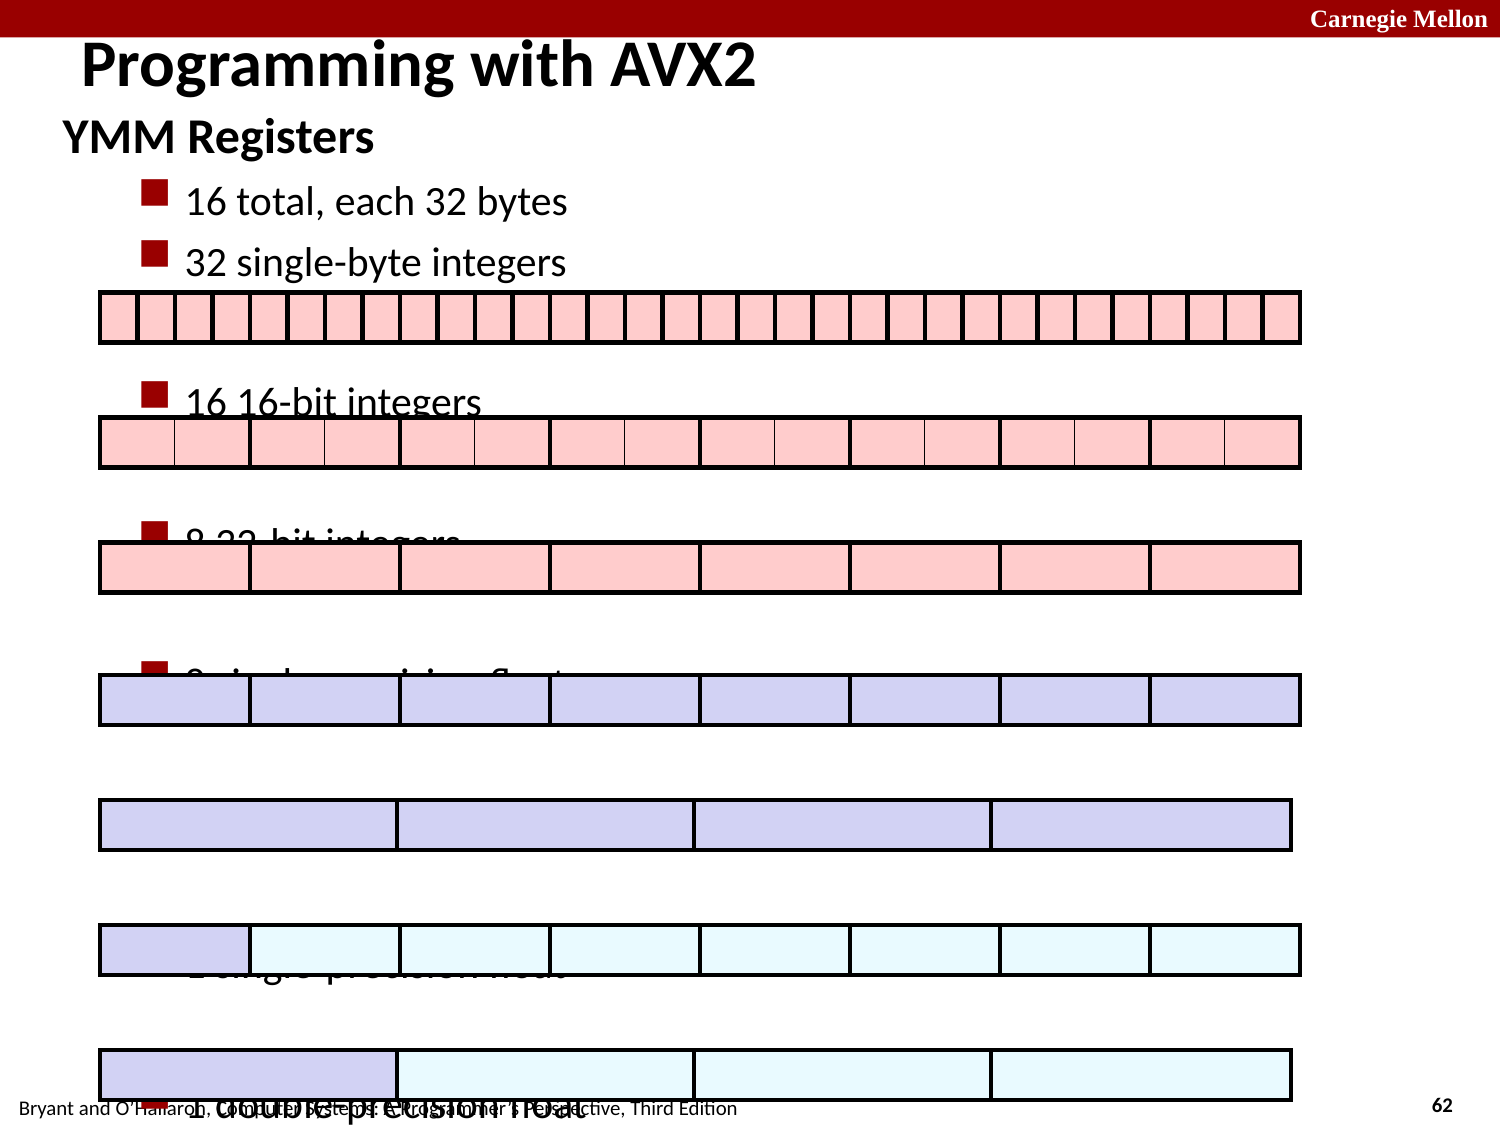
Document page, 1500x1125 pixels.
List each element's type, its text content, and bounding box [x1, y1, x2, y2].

text_box [999, 542, 1149, 593]
text_box [399, 292, 437, 343]
text_box [437, 292, 474, 343]
text_box [399, 542, 549, 593]
text_box [324, 292, 362, 343]
text_box [1149, 924, 1300, 975]
text_box [1149, 675, 1300, 725]
text_box [662, 292, 699, 343]
text_box [396, 800, 694, 850]
text_box [549, 542, 699, 593]
text_box [99, 800, 396, 850]
text_box [737, 292, 774, 343]
text_box [549, 924, 699, 975]
text_box [174, 292, 212, 343]
text_box [694, 1050, 991, 1100]
text_box [99, 924, 249, 975]
title Programming with AVX2 [66, 0, 1497, 125]
text_box [699, 292, 737, 343]
text_box [587, 292, 624, 343]
text_box [1149, 292, 1187, 343]
text_box [137, 292, 174, 343]
text_box [991, 1050, 1291, 1100]
text_box [999, 924, 1149, 975]
text_box [399, 924, 549, 975]
text_box [99, 1050, 396, 1100]
text_box [887, 292, 924, 343]
text_box [249, 924, 399, 975]
text_box [474, 292, 512, 343]
text_box [249, 542, 399, 593]
text_box [1149, 542, 1300, 593]
text_box [699, 675, 849, 725]
text_box [549, 292, 587, 343]
text_box [699, 924, 849, 975]
text_box [399, 675, 549, 725]
text_box [1037, 292, 1074, 343]
text_box [549, 675, 699, 725]
text_box [287, 292, 324, 343]
text_box [849, 542, 999, 593]
text_box [1224, 292, 1262, 343]
text_box [99, 542, 249, 593]
text_box [812, 292, 849, 343]
text_box [849, 924, 999, 975]
list YMM Registers 16 total, each 32 bytes 32 single-byte integers 16 16-bit integers 8 32-bit integers 8 single-precision floats 4 double-precision floats 1 single-precision float 1 double-precision float [47, 92, 1411, 1101]
text_box [1112, 292, 1149, 343]
text_box [1187, 292, 1224, 343]
text_box [849, 292, 887, 343]
text_box [1262, 292, 1300, 343]
text_box [249, 292, 287, 343]
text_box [99, 417, 1301, 468]
text_box [512, 292, 549, 343]
text_box [774, 292, 812, 343]
text_box [962, 292, 999, 343]
text_box [924, 292, 962, 343]
text_box [249, 675, 399, 725]
text_box [694, 800, 991, 850]
text_box [396, 1050, 694, 1100]
text_box [212, 292, 249, 343]
text_box [699, 542, 849, 593]
text_box [991, 800, 1291, 850]
text_box [99, 292, 137, 343]
text_box [999, 292, 1037, 343]
text_box [624, 292, 662, 343]
text_box [999, 675, 1149, 725]
text_box [849, 675, 999, 725]
text_box [99, 675, 249, 725]
text_box [362, 292, 399, 343]
text_box [1074, 292, 1112, 343]
